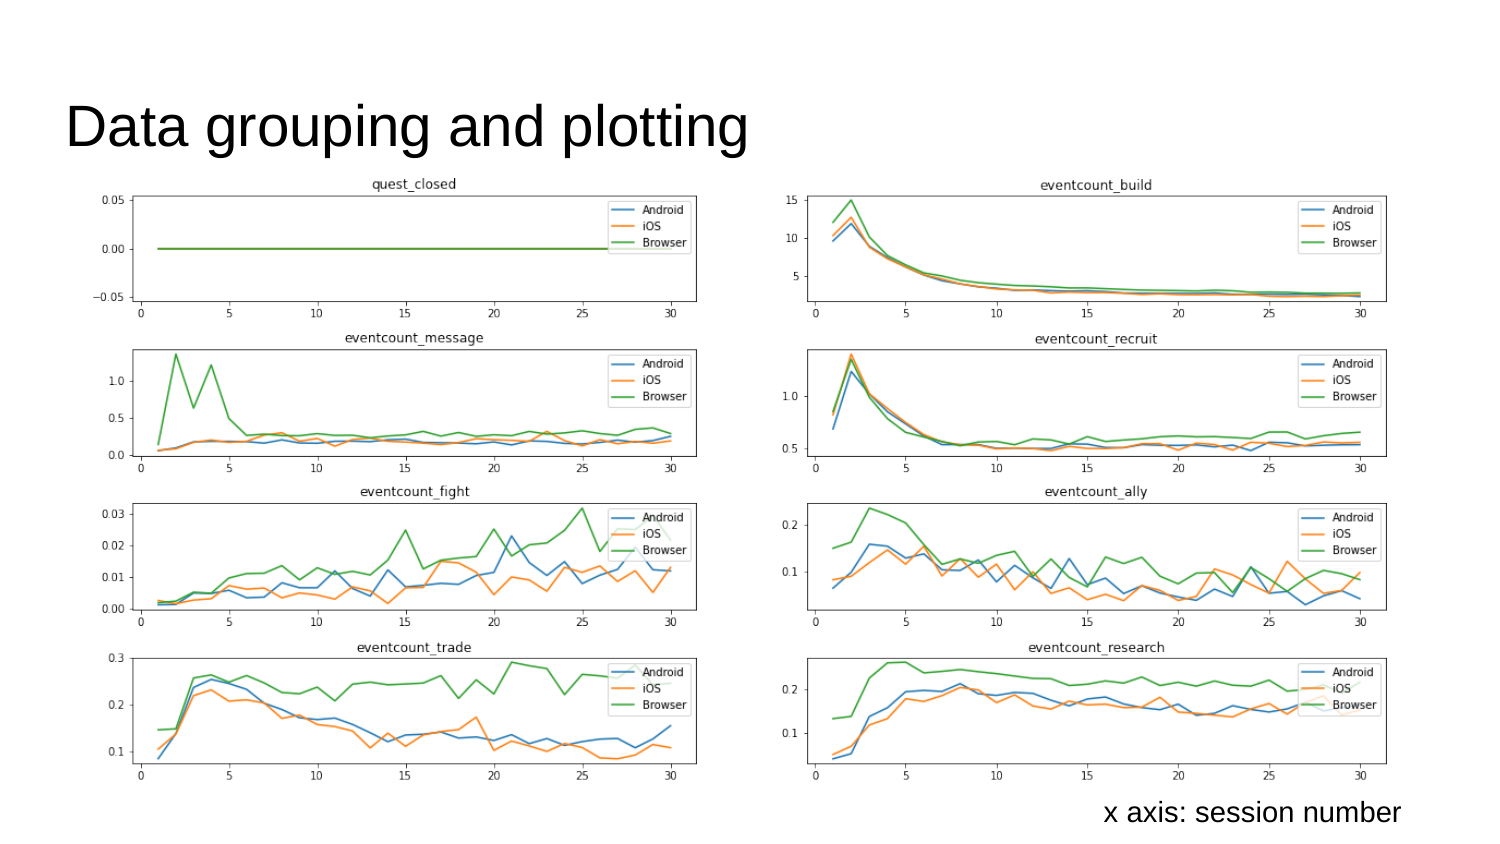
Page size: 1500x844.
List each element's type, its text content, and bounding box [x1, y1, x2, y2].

text_box x axis: session number [1088, 778, 1500, 810]
picture [80, 166, 708, 794]
text_box Data grouping and plotting [51, 72, 1449, 167]
picture [770, 166, 1398, 794]
